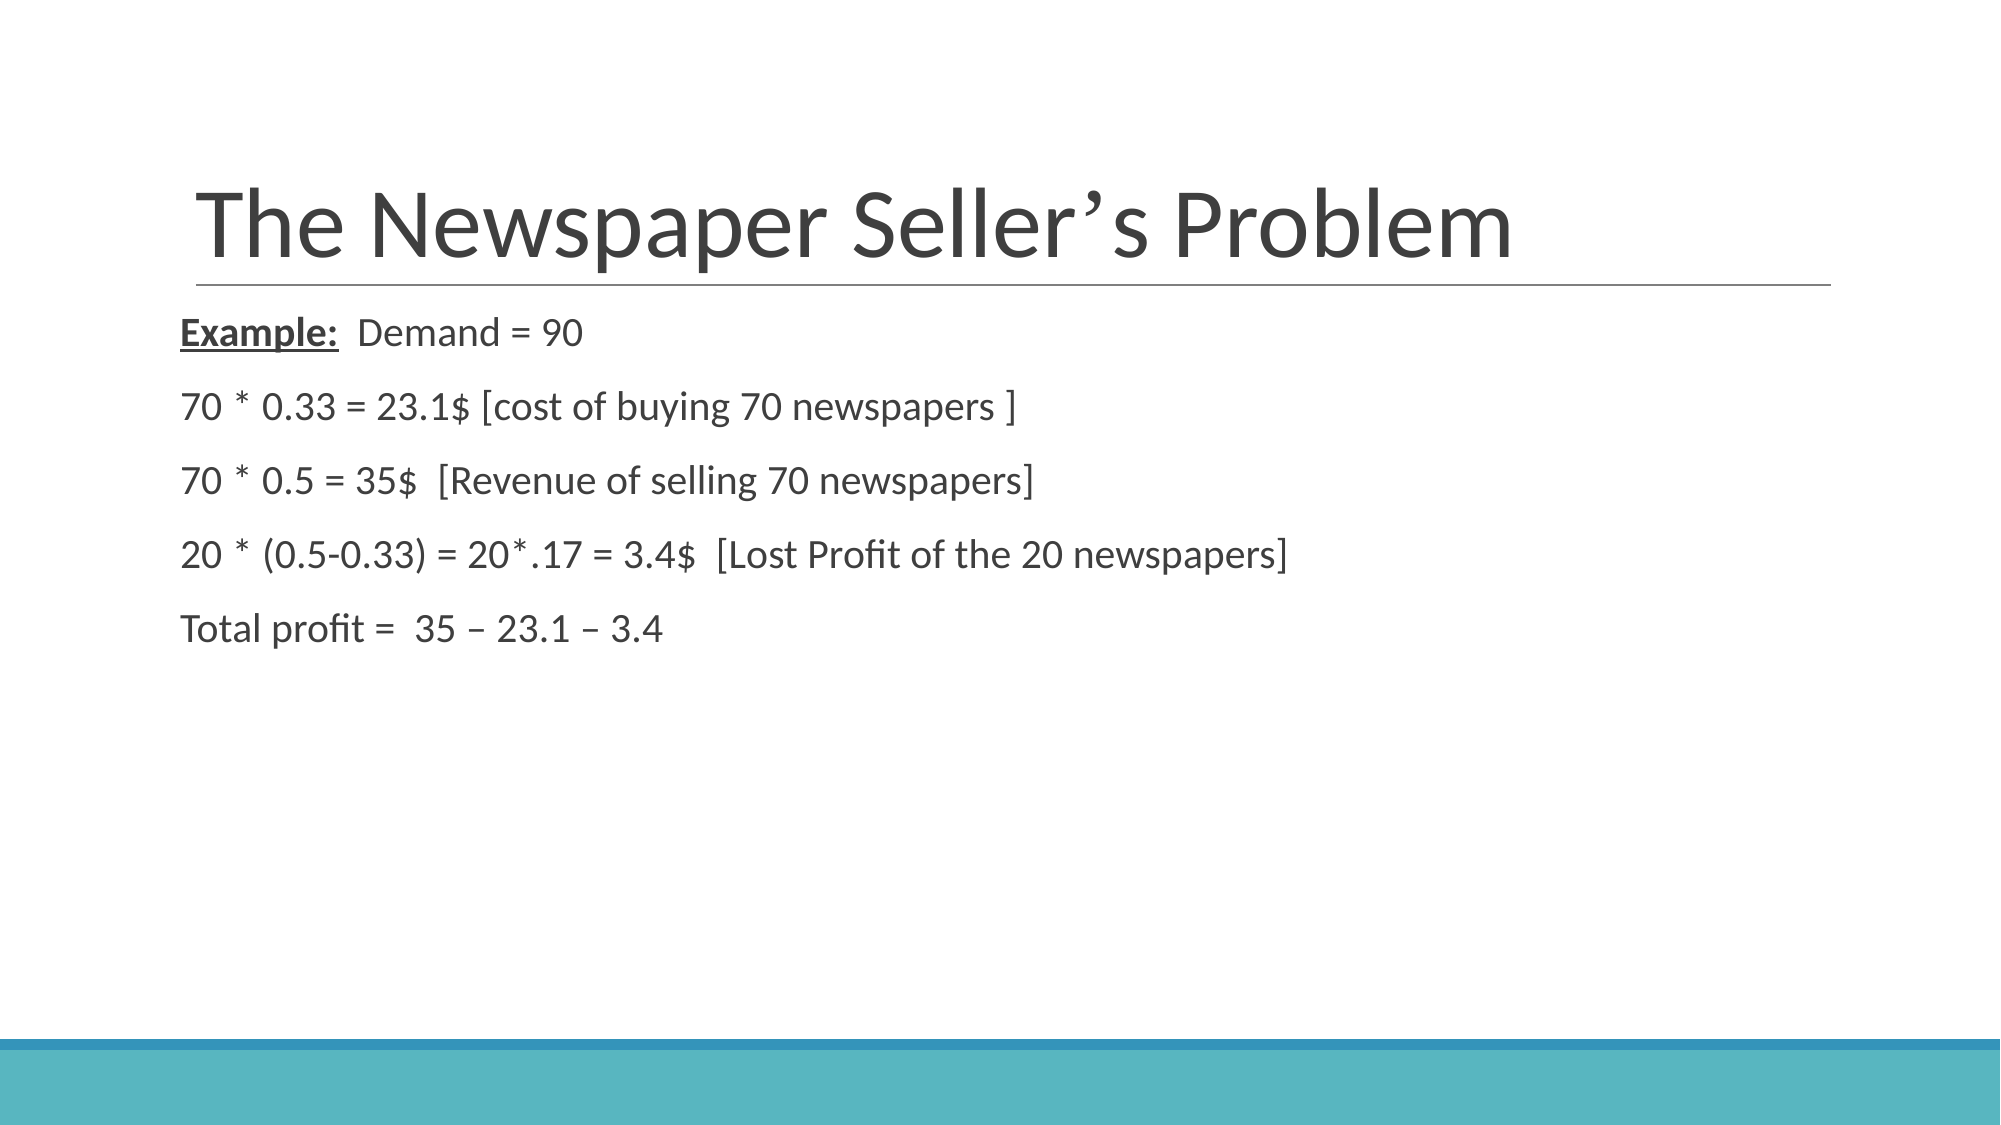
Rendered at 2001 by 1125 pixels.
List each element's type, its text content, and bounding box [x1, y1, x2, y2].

list Example: Demand = 90 70 * 0.33 = 23.1$ [cost of buying 70 newspapers ] 70 * 0.5 = 35$ [Revenue of selling 70 newspapers] 20 * (0.5-0.33) = 20*.17 = 3.4$ [Lost Profit of the 20 newspapers] Total profit = 35 – 23.1 – 3.4 [180, 302, 1830, 963]
title The Newspaper Seller’s Problem [180, 47, 1830, 285]
